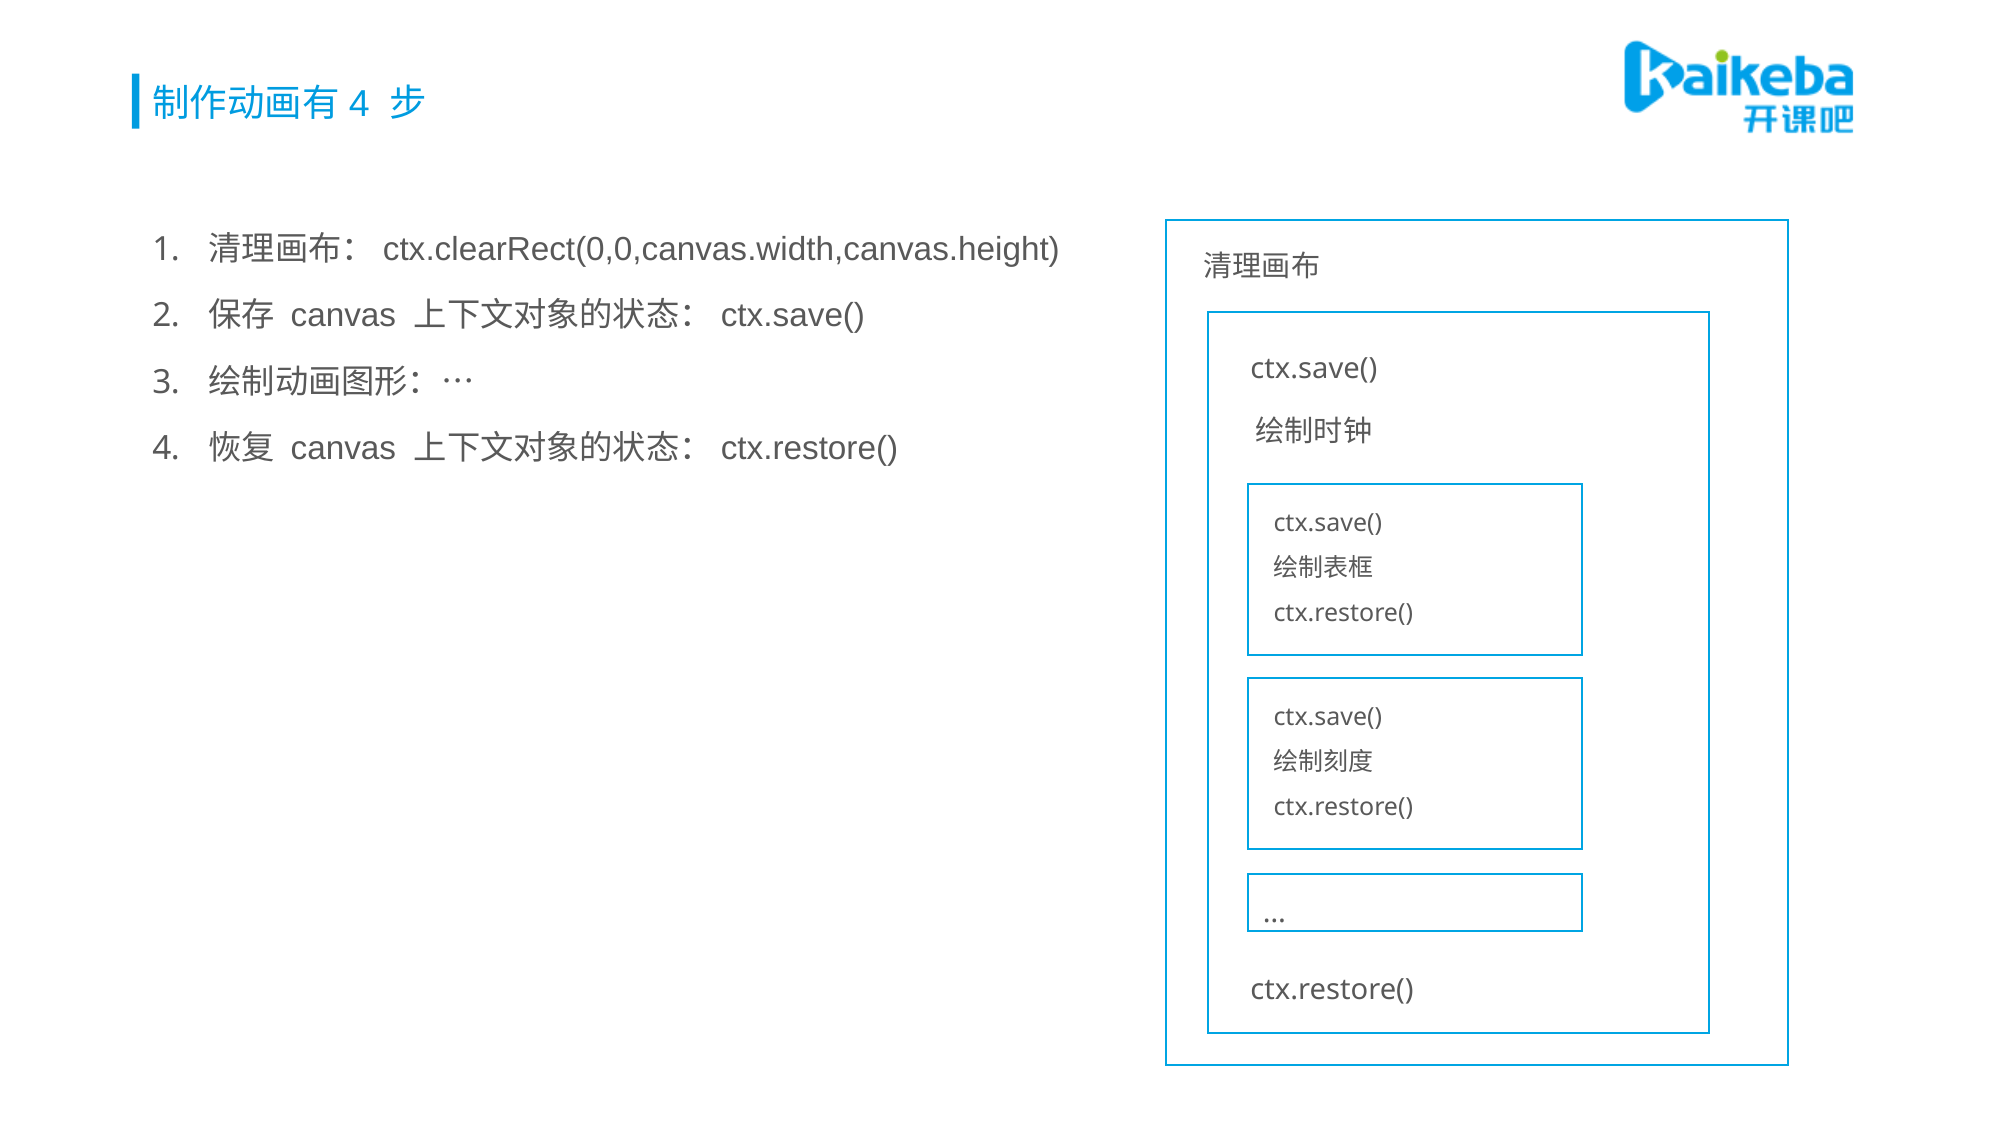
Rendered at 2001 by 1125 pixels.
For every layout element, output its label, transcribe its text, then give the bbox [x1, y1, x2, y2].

picture [1640, 50, 1650, 59]
title 制作动画有4 步 [137, 59, 1863, 148]
picture [1612, 31, 1866, 143]
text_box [1166, 220, 1788, 1065]
list 清理画布：ctx.clearRect(0,0,canvas.width,canvas.height) 保存 canvas 上下文对象的状态：ctx.save() 绘制动画图形：… 恢复 canvas 上下文对象的状态：ctx.restore() [137, 199, 1863, 1014]
